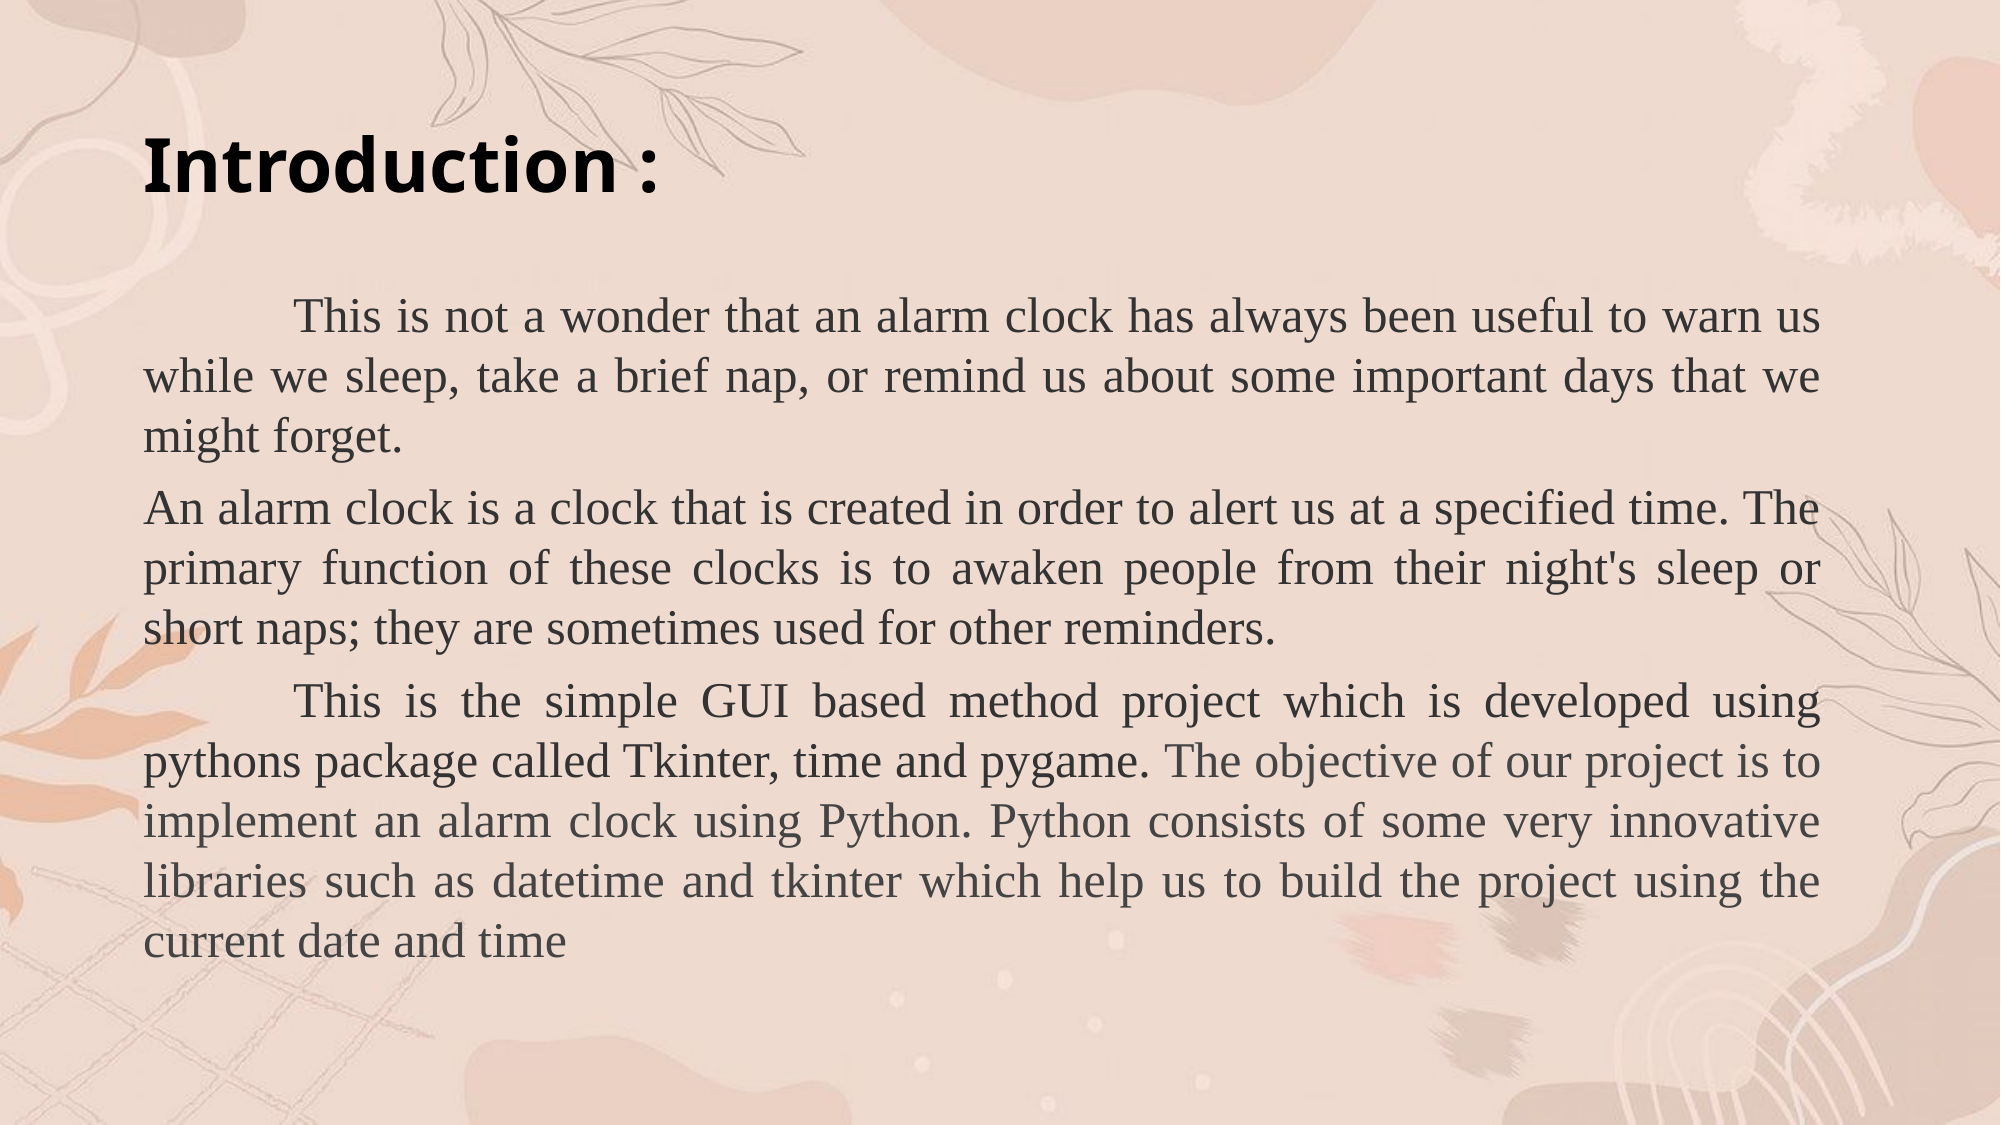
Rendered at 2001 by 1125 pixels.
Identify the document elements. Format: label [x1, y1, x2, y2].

list [0, 0, 2000, 1125]
